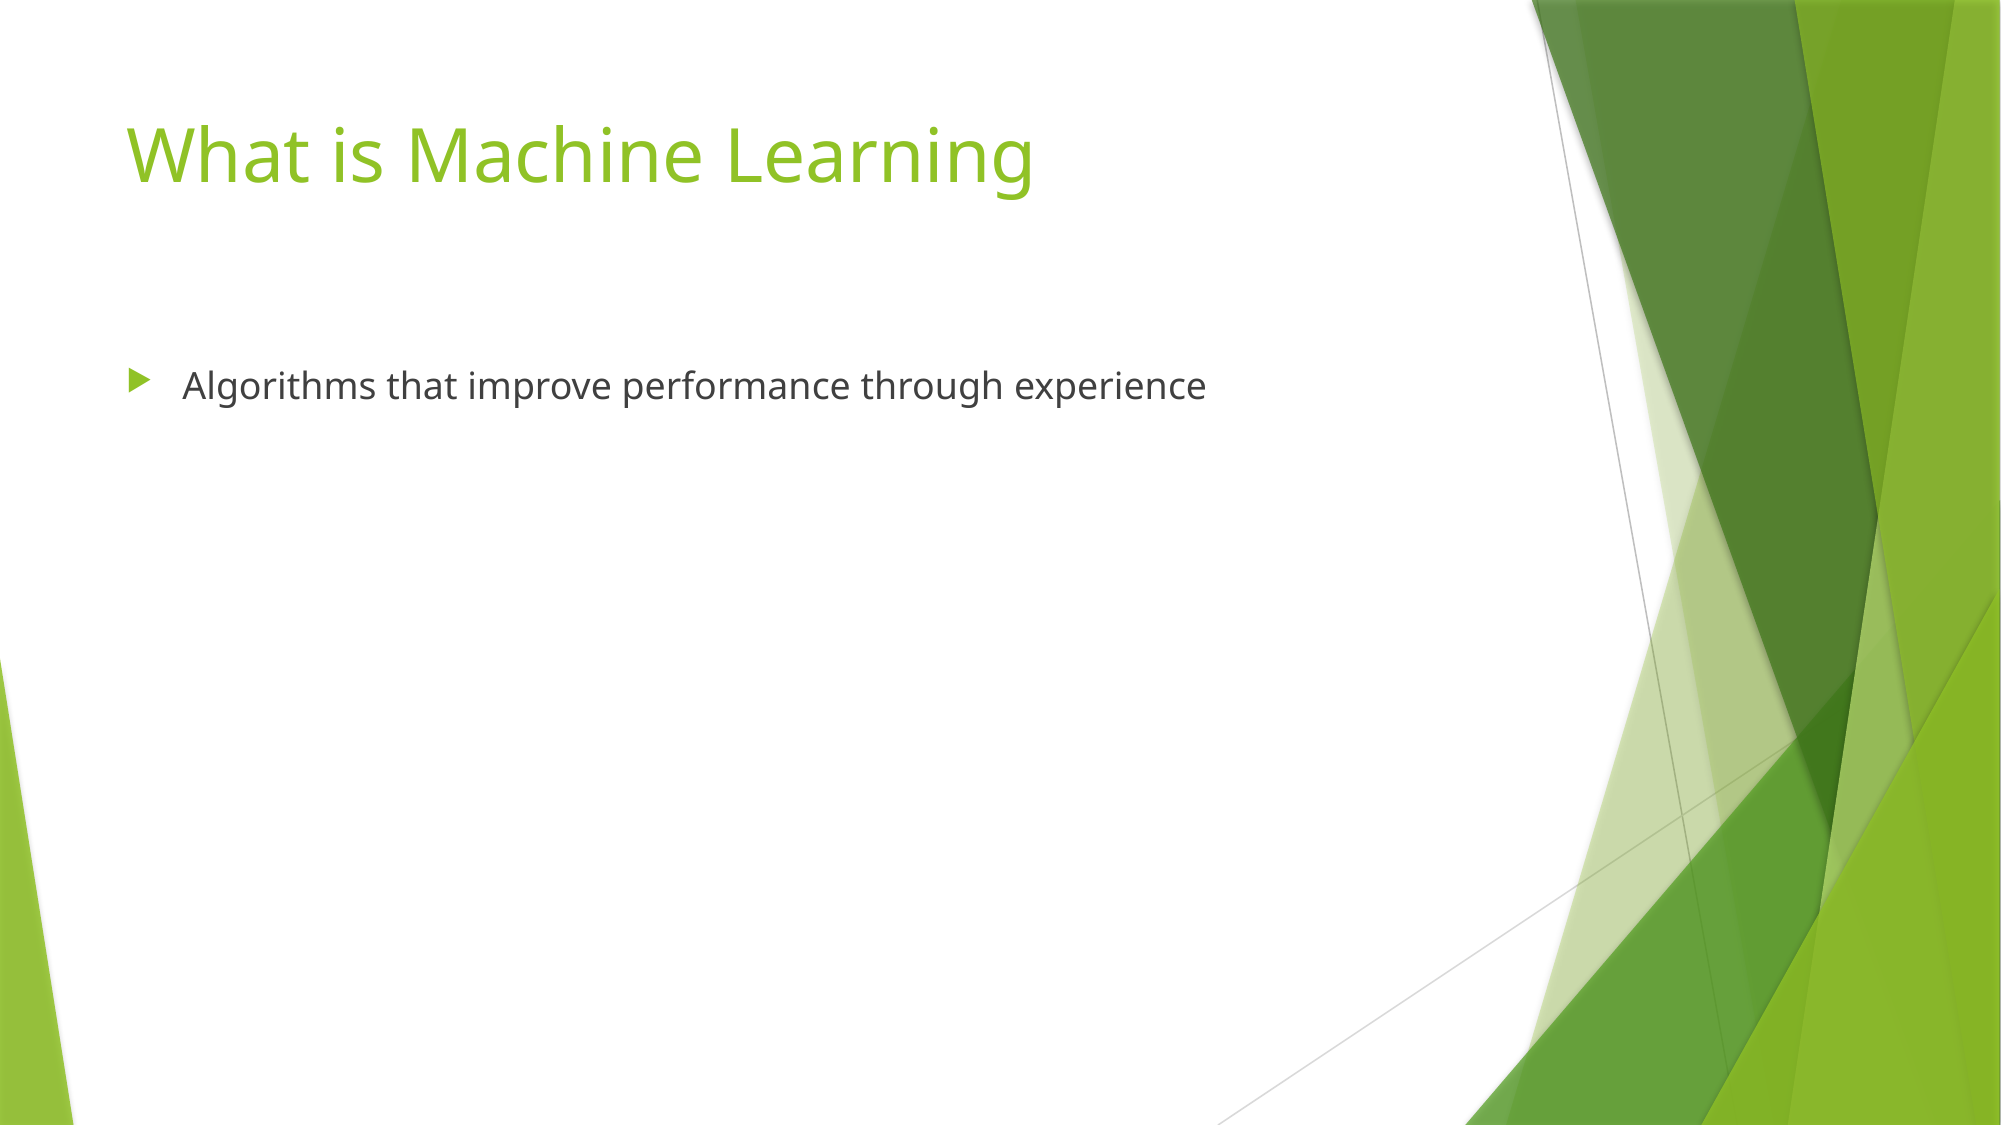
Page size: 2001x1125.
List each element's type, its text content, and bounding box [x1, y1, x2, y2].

title What is Machine Learning [111, 99, 1522, 317]
list Algorithms that improve performance through experience [111, 354, 1522, 992]
